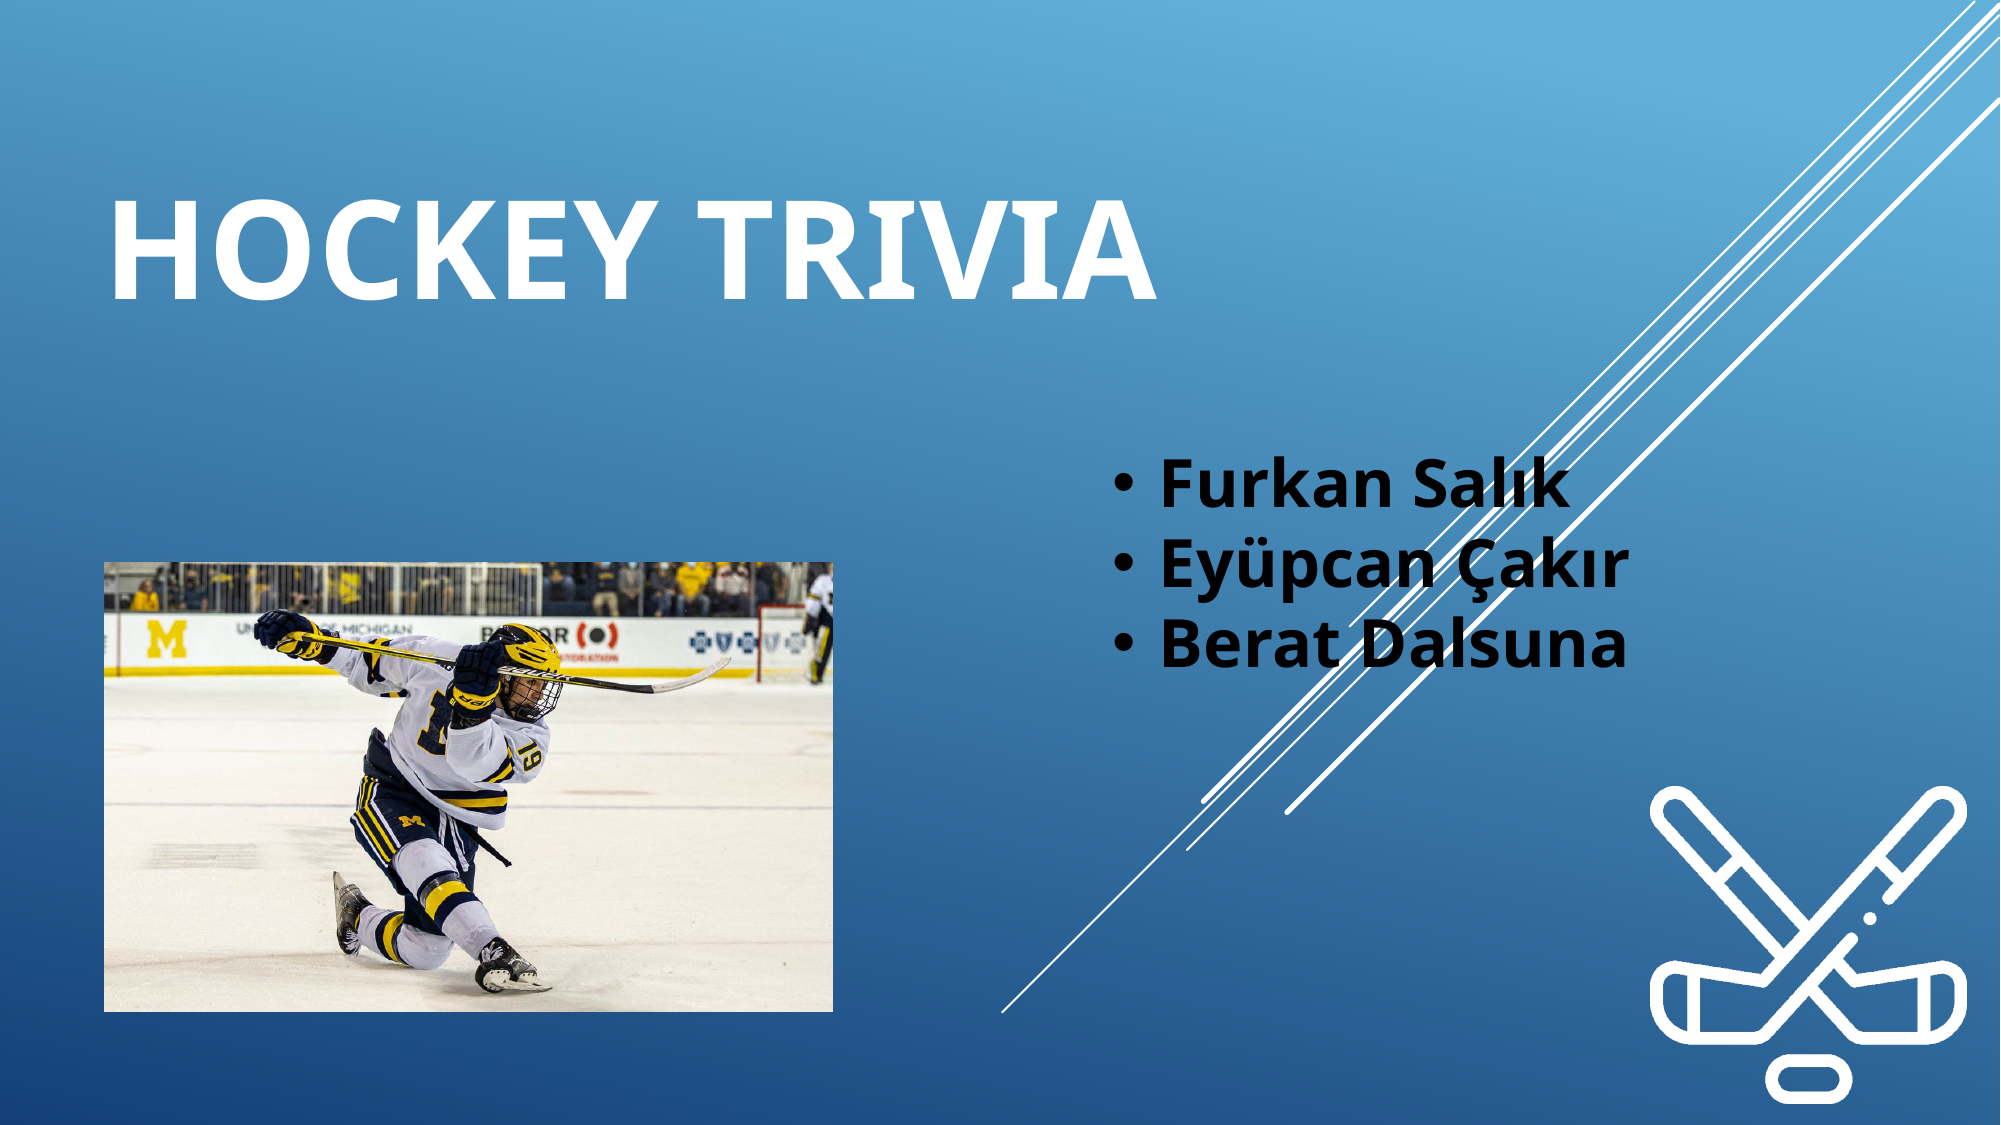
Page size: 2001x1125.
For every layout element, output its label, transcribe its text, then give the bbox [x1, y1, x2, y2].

picture [104, 562, 833, 1012]
text_box Furkan Salık Eyüpcan Çakır Berat Dalsuna [1097, 433, 1706, 689]
picture [1649, 786, 1967, 1104]
title Hockey TrIvIa [88, 56, 1402, 335]
